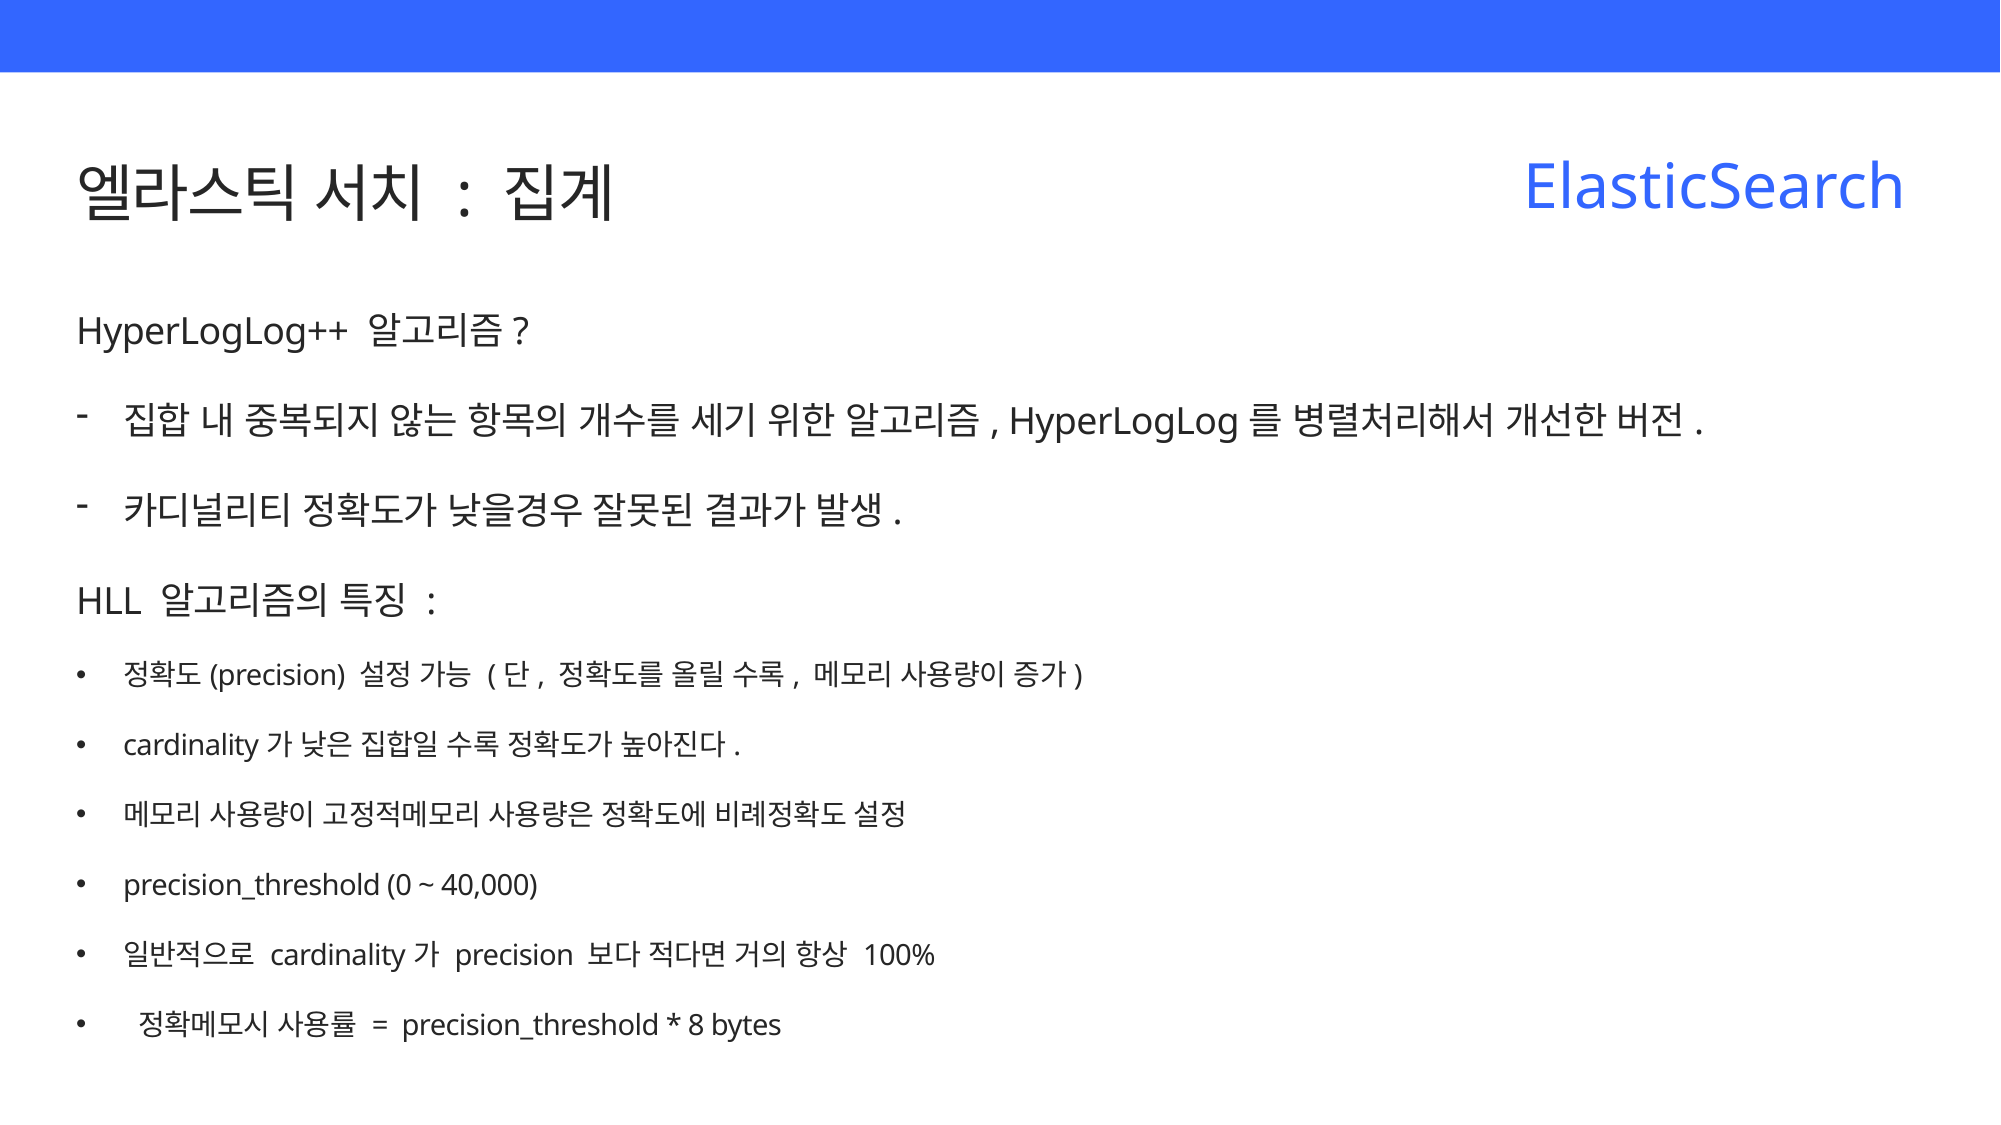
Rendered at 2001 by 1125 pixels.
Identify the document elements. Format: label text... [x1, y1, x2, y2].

text_box 엘라스틱 서치 : 집계 [61, 139, 771, 235]
text_box ElasticSearch [1371, 124, 1922, 235]
text_box HyperLogLog++ 알고리즘? 집합 내 중복되지 않는 항목의 개수를 세기 위한 알고리즘, HyperLogLog를 병렬처리해서 개선한 버전. 카디널리티 정확도가 낮을경우 잘못된 결과가 발생. HLL 알고리즘의 특징 : 정확도(precision) 설정 가능 (단, 정확도를 올릴 수록, 메모리 사용량이 증가) cardinality가 낮은 집합일 수록 정확도가 높아진다. 메모리 사용량이 고정적메모리 사용량은 정확도에 비례정확도 설정 precision_threshold (0 ~ 40,000) 일반적으로 cardinality가 precision 보다 적다면 거의 항상 100% 정확메모시 사용률 = precision_threshold * 8 bytes [61, 254, 1922, 1053]
